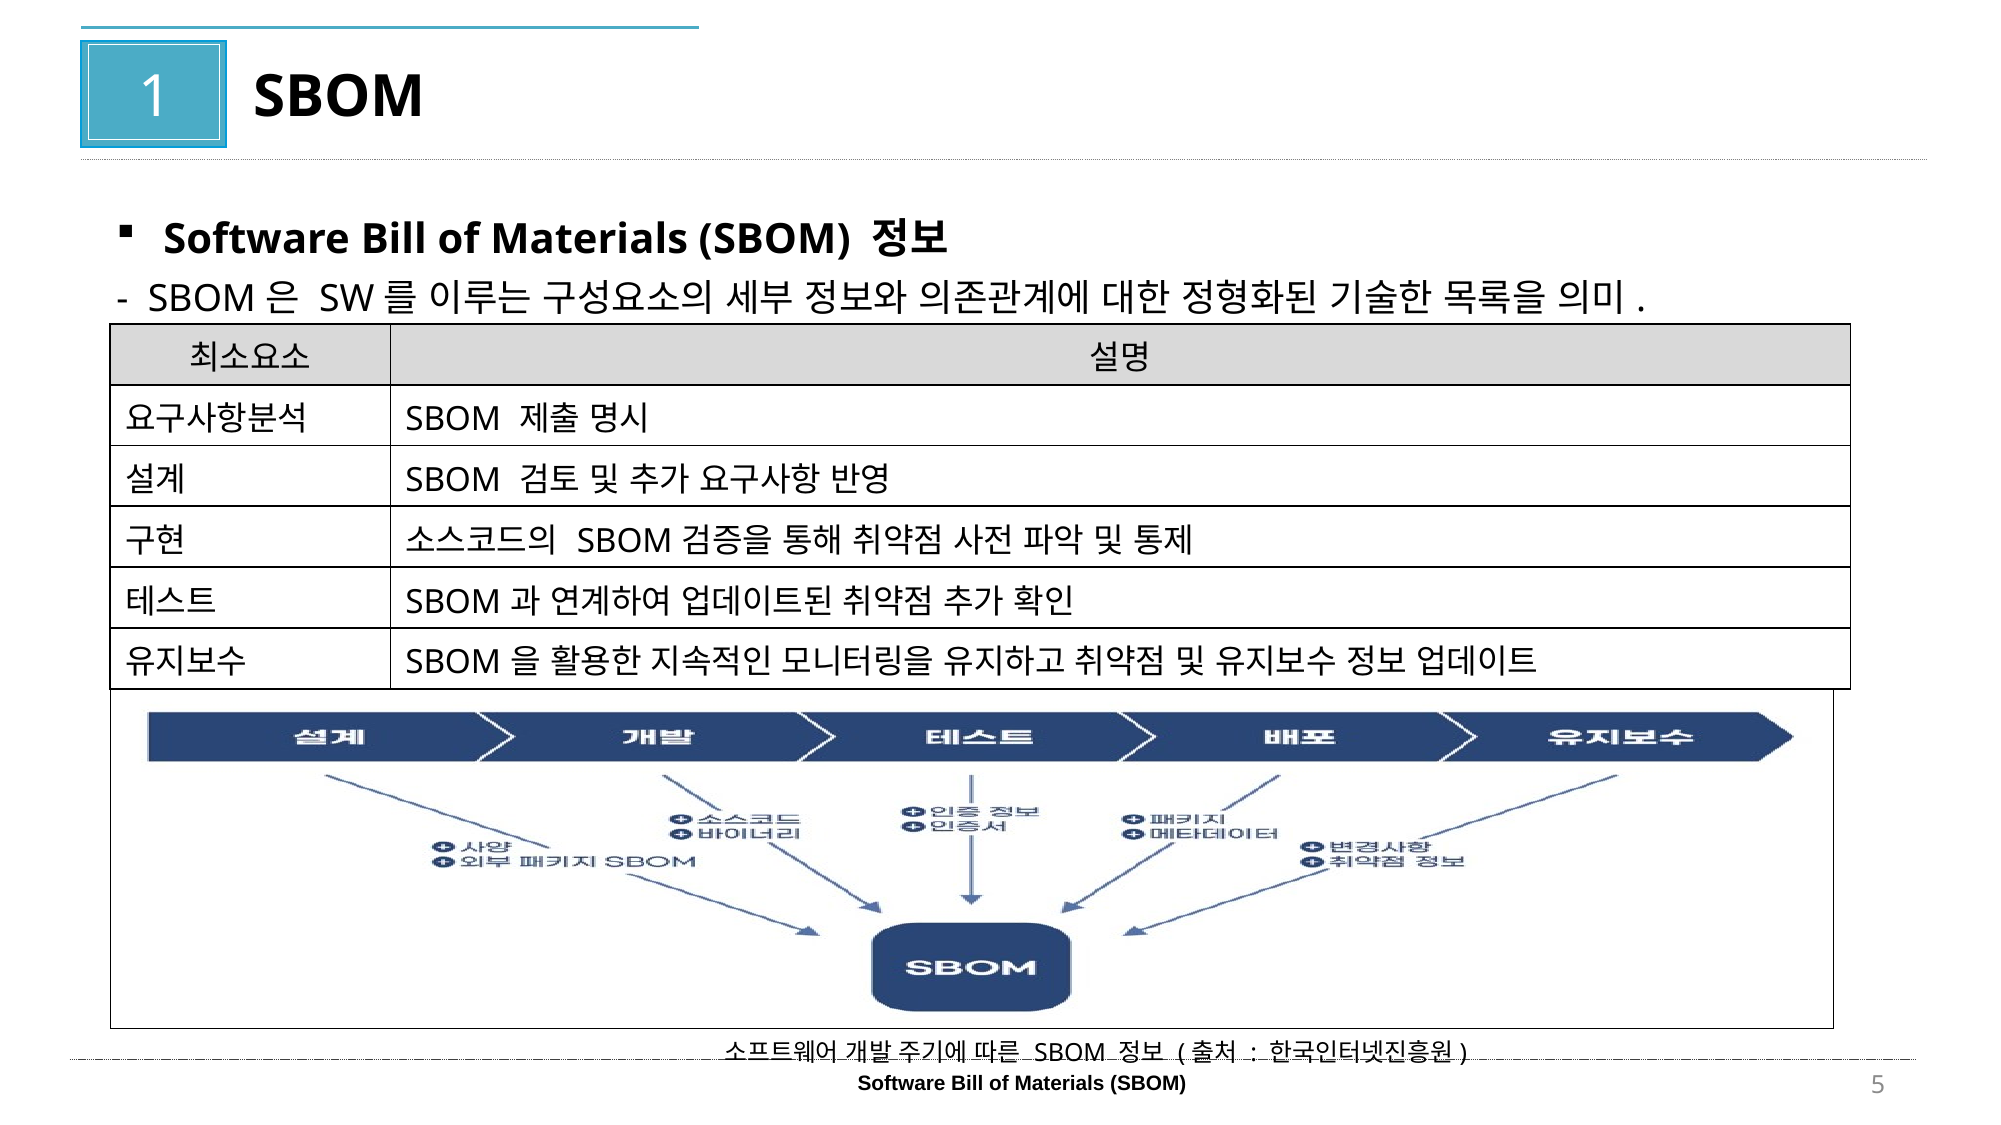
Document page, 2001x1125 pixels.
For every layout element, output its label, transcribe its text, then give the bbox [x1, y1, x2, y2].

table_cell 구현 [111, 507, 390, 566]
table_header 설명 [391, 325, 1850, 384]
table_cell 테스트 [111, 568, 390, 627]
text_box 소프트웨어 개발 주기에 따른 SBOM 정보 (출처 : 한국인터넷진흥원) [698, 1029, 1527, 1074]
table_cell 유지보수 [111, 629, 390, 688]
text_box 1 [101, 51, 208, 136]
table_cell SBOM과 연계하여 업데이트된 취약점 추가 확인 [391, 568, 1850, 627]
text_box Software Bill of Materials (SBOM) 정보 - SBOM은 SW를 이루는 구성요소의 세부 정보와 의존관계에 대한 정형화된 기술한 목록을 의미. [101, 179, 1932, 327]
table_cell SBOM 제출 명시 [391, 386, 1850, 445]
table_cell 요구사항분석 [111, 386, 390, 445]
table_cell SBOM 검토 및 추가 요구사항 반영 [391, 446, 1850, 505]
table_cell 소스코드의 SBOM검증을 통해 취약점 사전 파악 및 통제 [391, 507, 1850, 566]
text_box SBOM [238, 51, 441, 136]
table_cell SBOM을 활용한 지속적인 모니터링을 유지하고 취약점 및 유지보수 정보 업데이트 [391, 629, 1850, 688]
picture [110, 688, 1834, 1029]
table_header 최소요소 [111, 325, 390, 384]
table_cell 설계 [111, 446, 390, 505]
